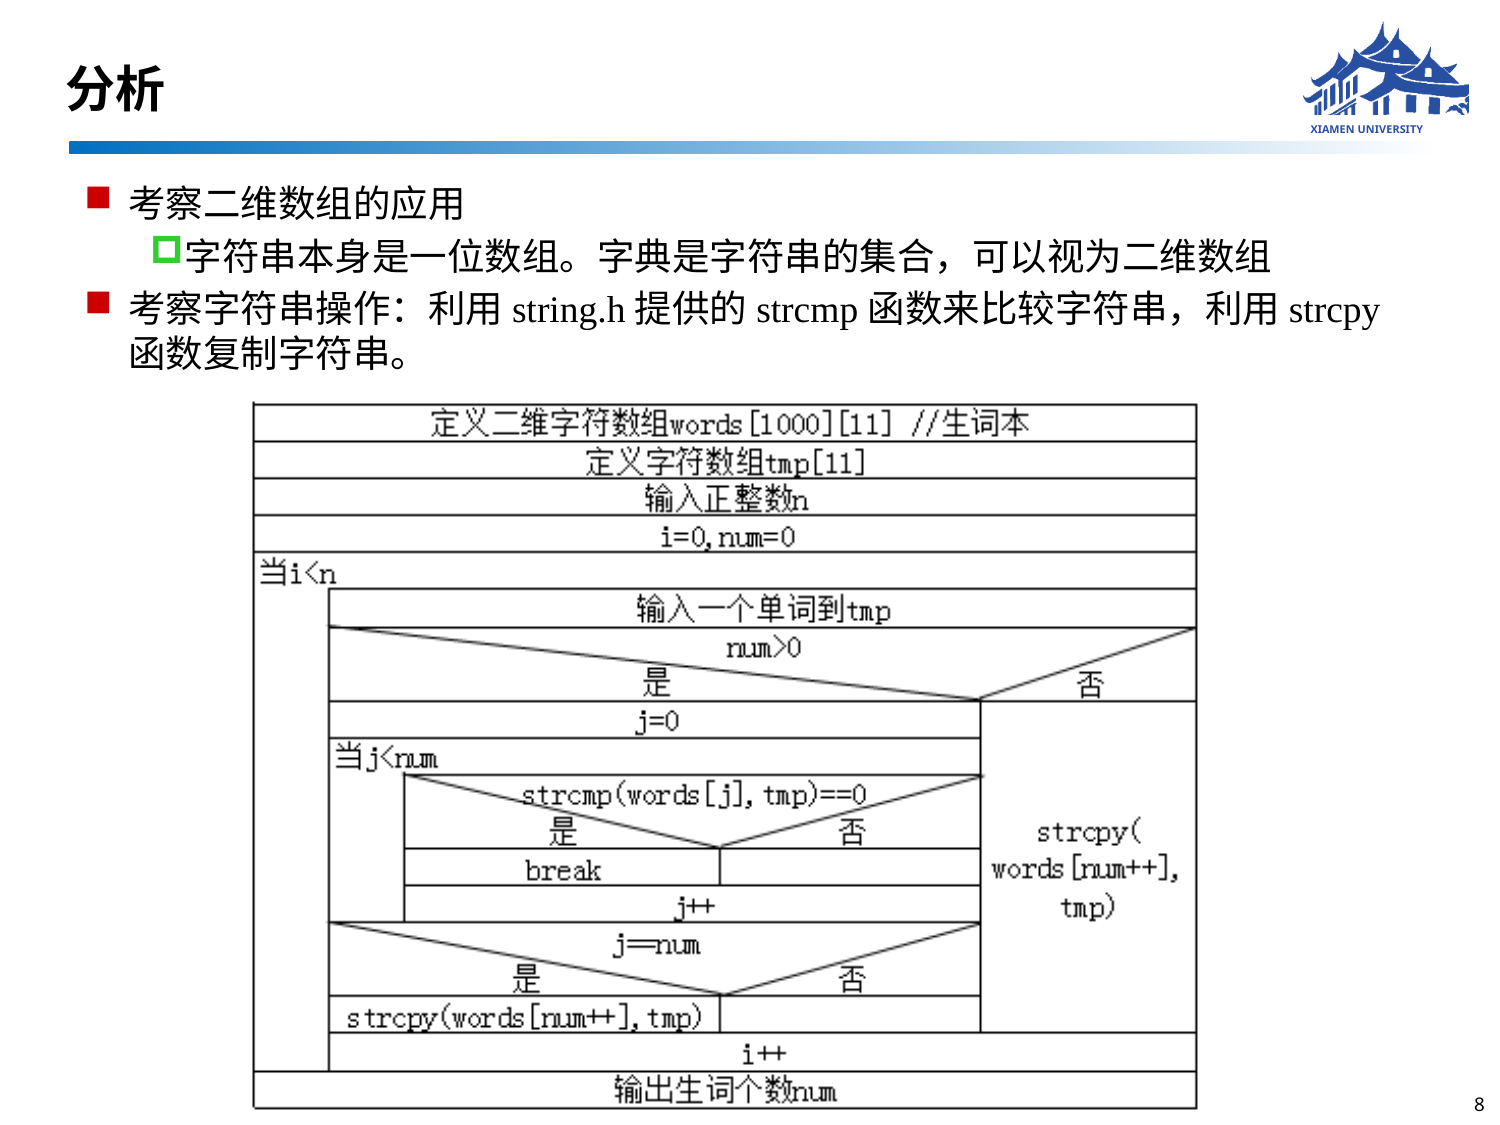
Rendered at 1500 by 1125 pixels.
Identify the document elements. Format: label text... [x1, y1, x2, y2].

list 考察二维数组的应用 字符串本身是一位数组。字典是字符串的集合，可以视为二维数组 考察字符串操作：利用string.h提供的strcmp函数来比较字符串，利用strcpy函数复制字符串。 [69, 172, 1425, 1071]
picture [246, 396, 1202, 1114]
slide_number 8 [1334, 1084, 1500, 1121]
picture [1303, 21, 1469, 115]
title 分析 [50, 29, 1425, 125]
